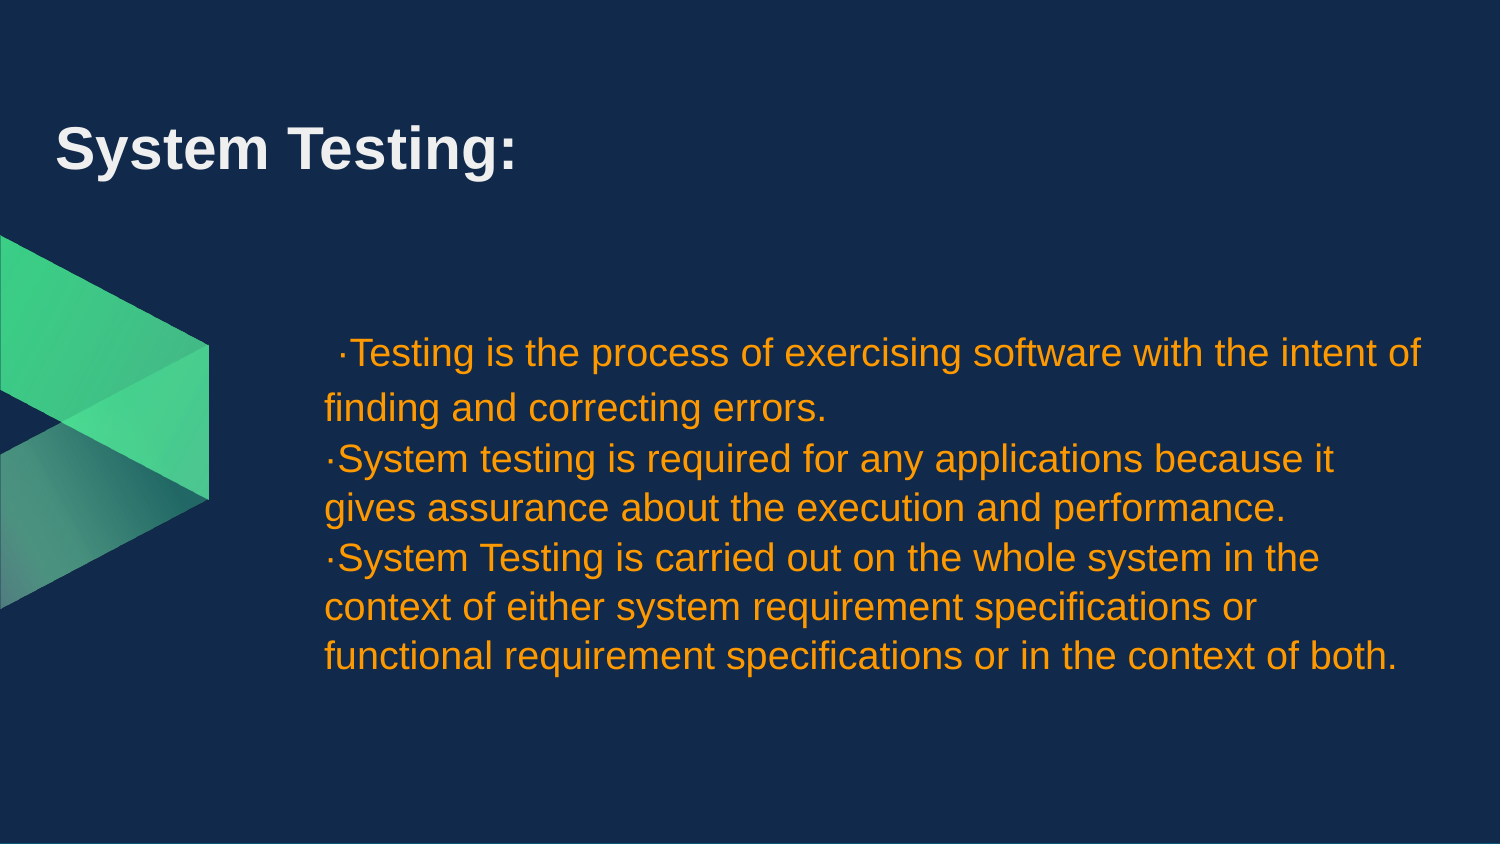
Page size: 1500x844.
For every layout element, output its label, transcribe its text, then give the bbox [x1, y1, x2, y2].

title System Testing: [40, 49, 1449, 197]
picture [0, 165, 209, 679]
list ·Testing is the process of exercising software with the intent of finding and correcting errors. ·System testing is required for any applications because it gives assurance about the execution and performance. ·System Testing is carried out on the whole system in the context of either system requirement specifications or functional requirement specifications or in the context of both. [309, 299, 1449, 750]
